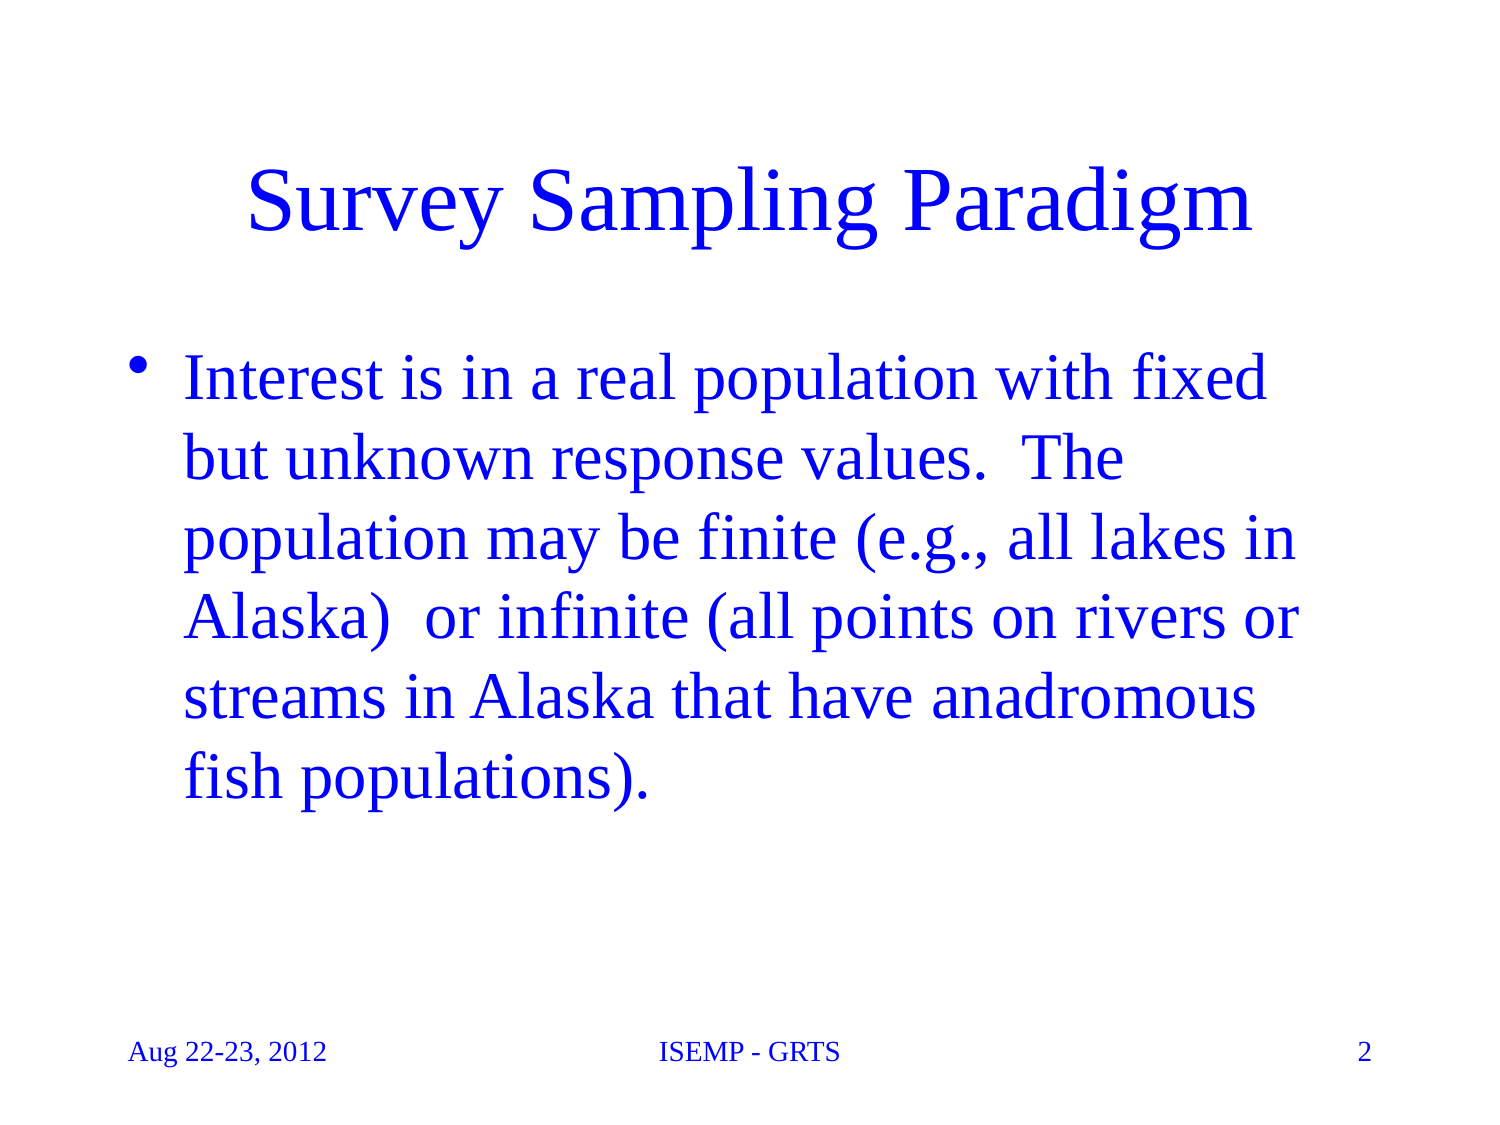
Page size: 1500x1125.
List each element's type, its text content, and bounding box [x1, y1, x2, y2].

slide_number 2 [1074, 1024, 1388, 1101]
list Interest is in a real population with fixed but unknown response values. The population may be finite (e.g., all lakes in Alaska) or infinite (all points on rivers or streams in Alaska that have anadromous fish populations). [112, 324, 1388, 1001]
title Survey Sampling Paradigm [112, 99, 1388, 288]
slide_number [112, 1024, 426, 1101]
footer ISEMP - GRTS [512, 1024, 988, 1101]
